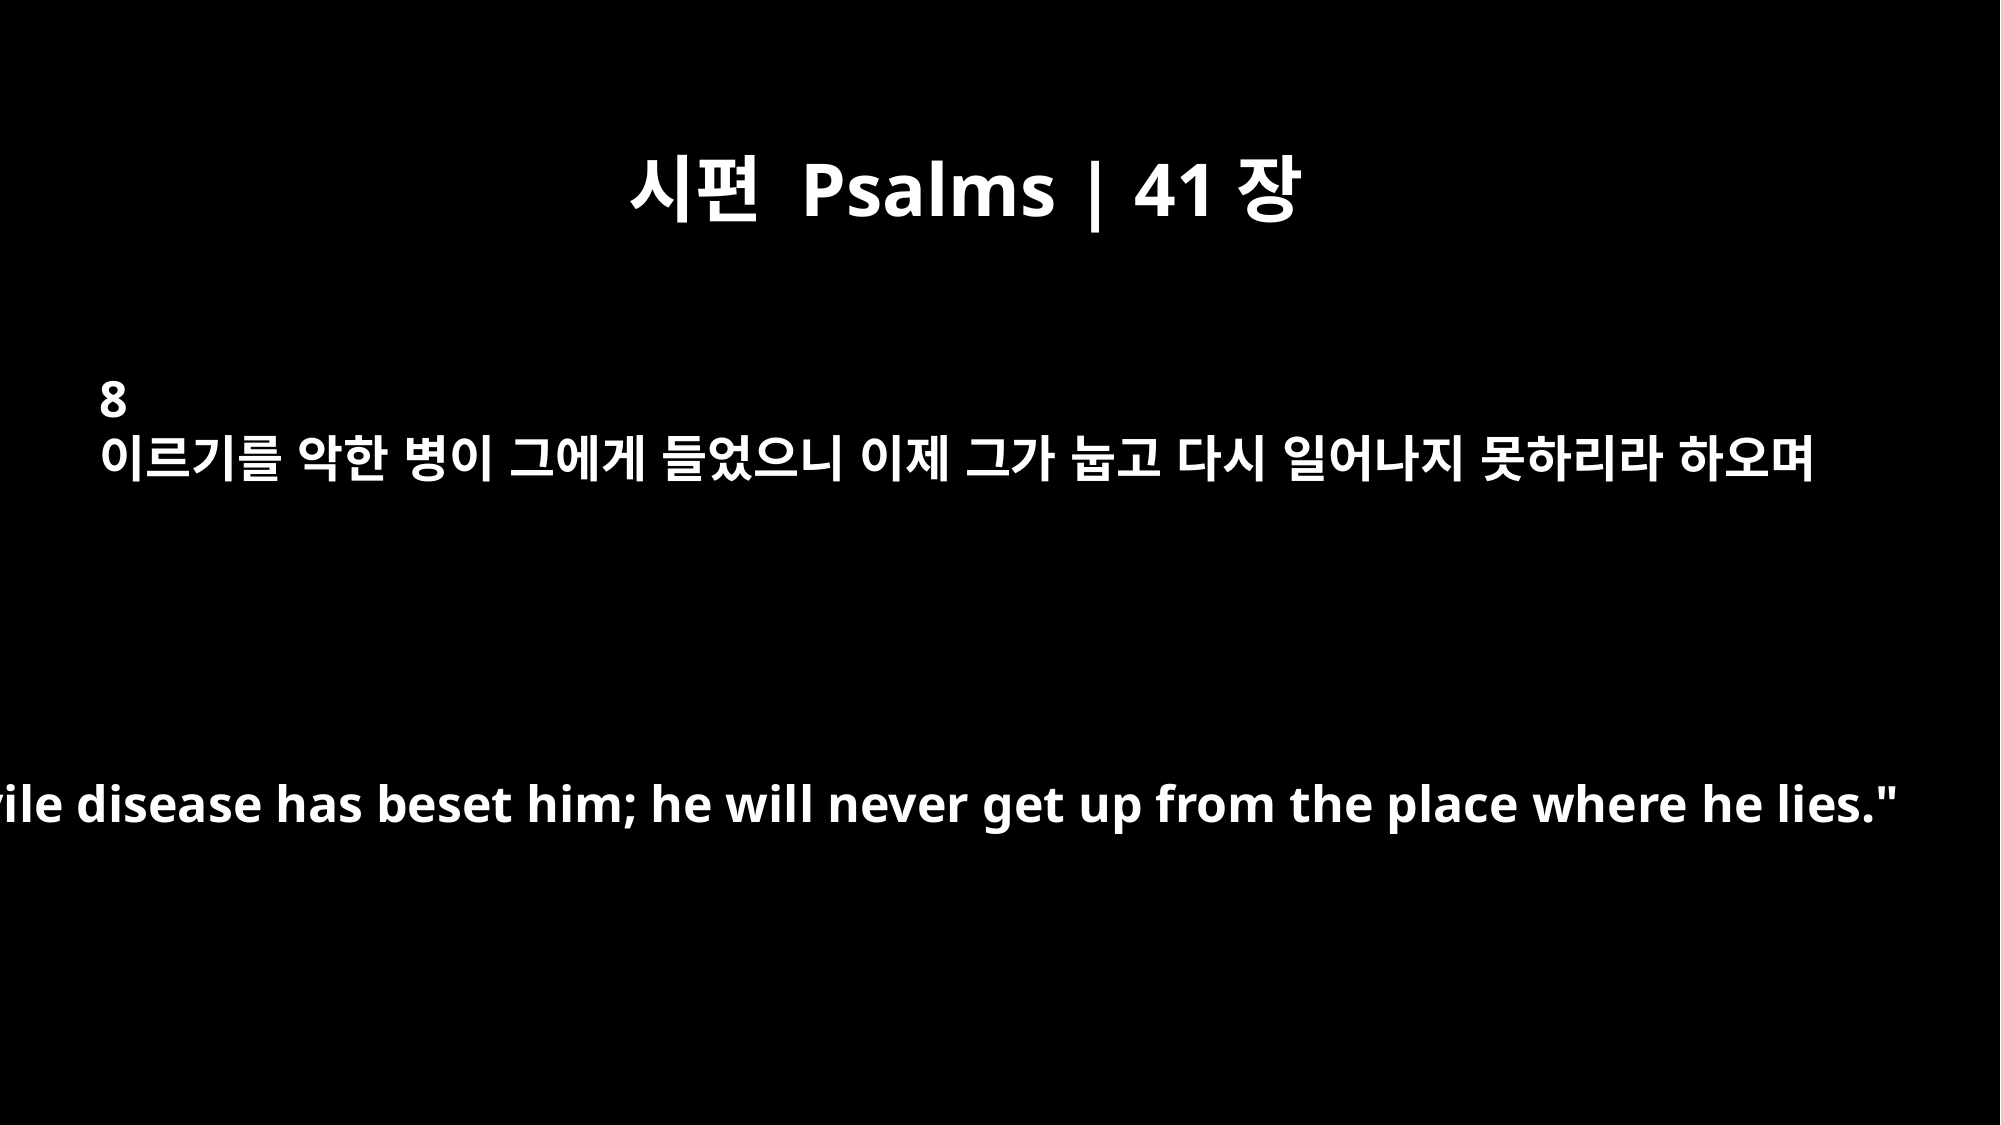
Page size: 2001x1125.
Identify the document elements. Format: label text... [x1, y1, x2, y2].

text_box 8 이르기를 악한 병이 그에게 들었으니 이제 그가 눕고 다시 일어나지 못하리라 하오며 [84, 359, 1833, 495]
text_box "A vile disease has beset him; he will never get up from the place where he lies." [0, 764, 1915, 840]
text_box 시편 Psalms | 41장 [613, 136, 1319, 239]
